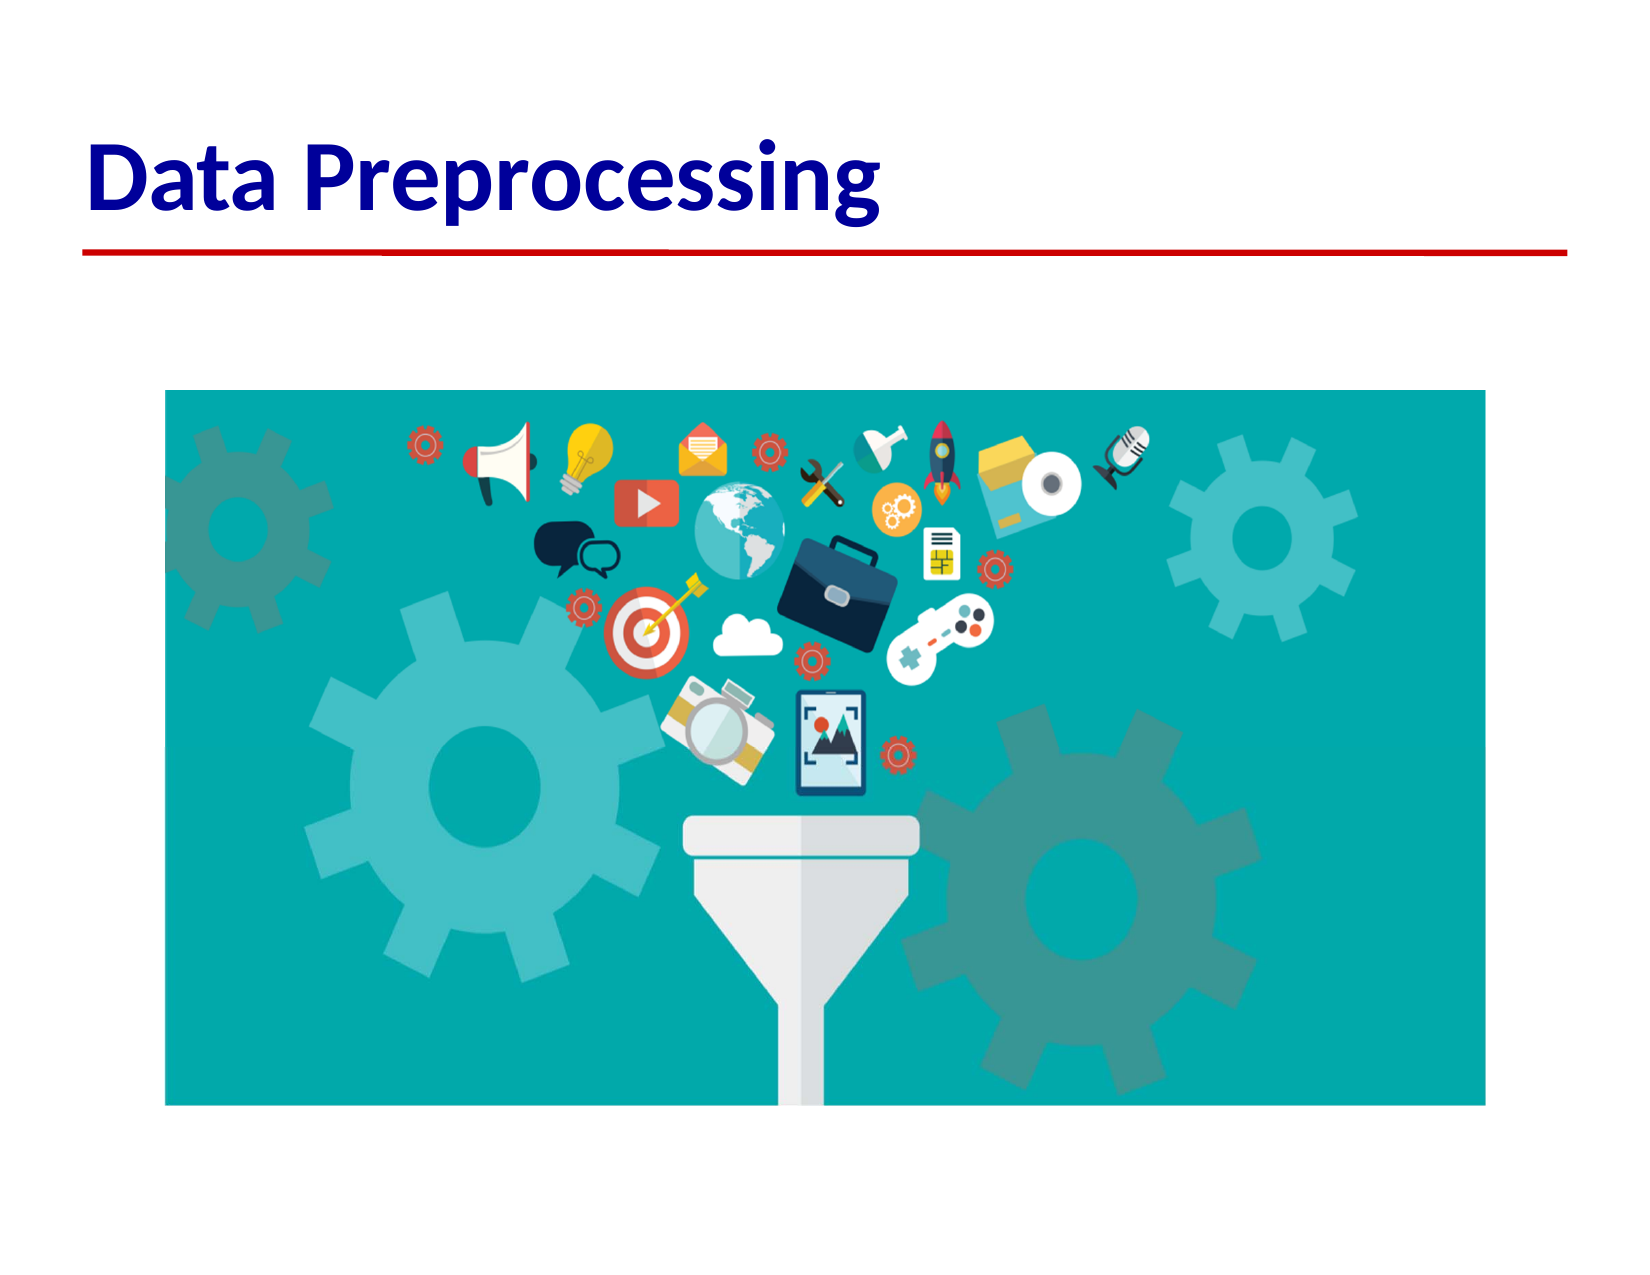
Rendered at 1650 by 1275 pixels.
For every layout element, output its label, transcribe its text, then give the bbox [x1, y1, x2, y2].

picture [164, 388, 1486, 1106]
title Data Preprocessing [83, 107, 889, 323]
